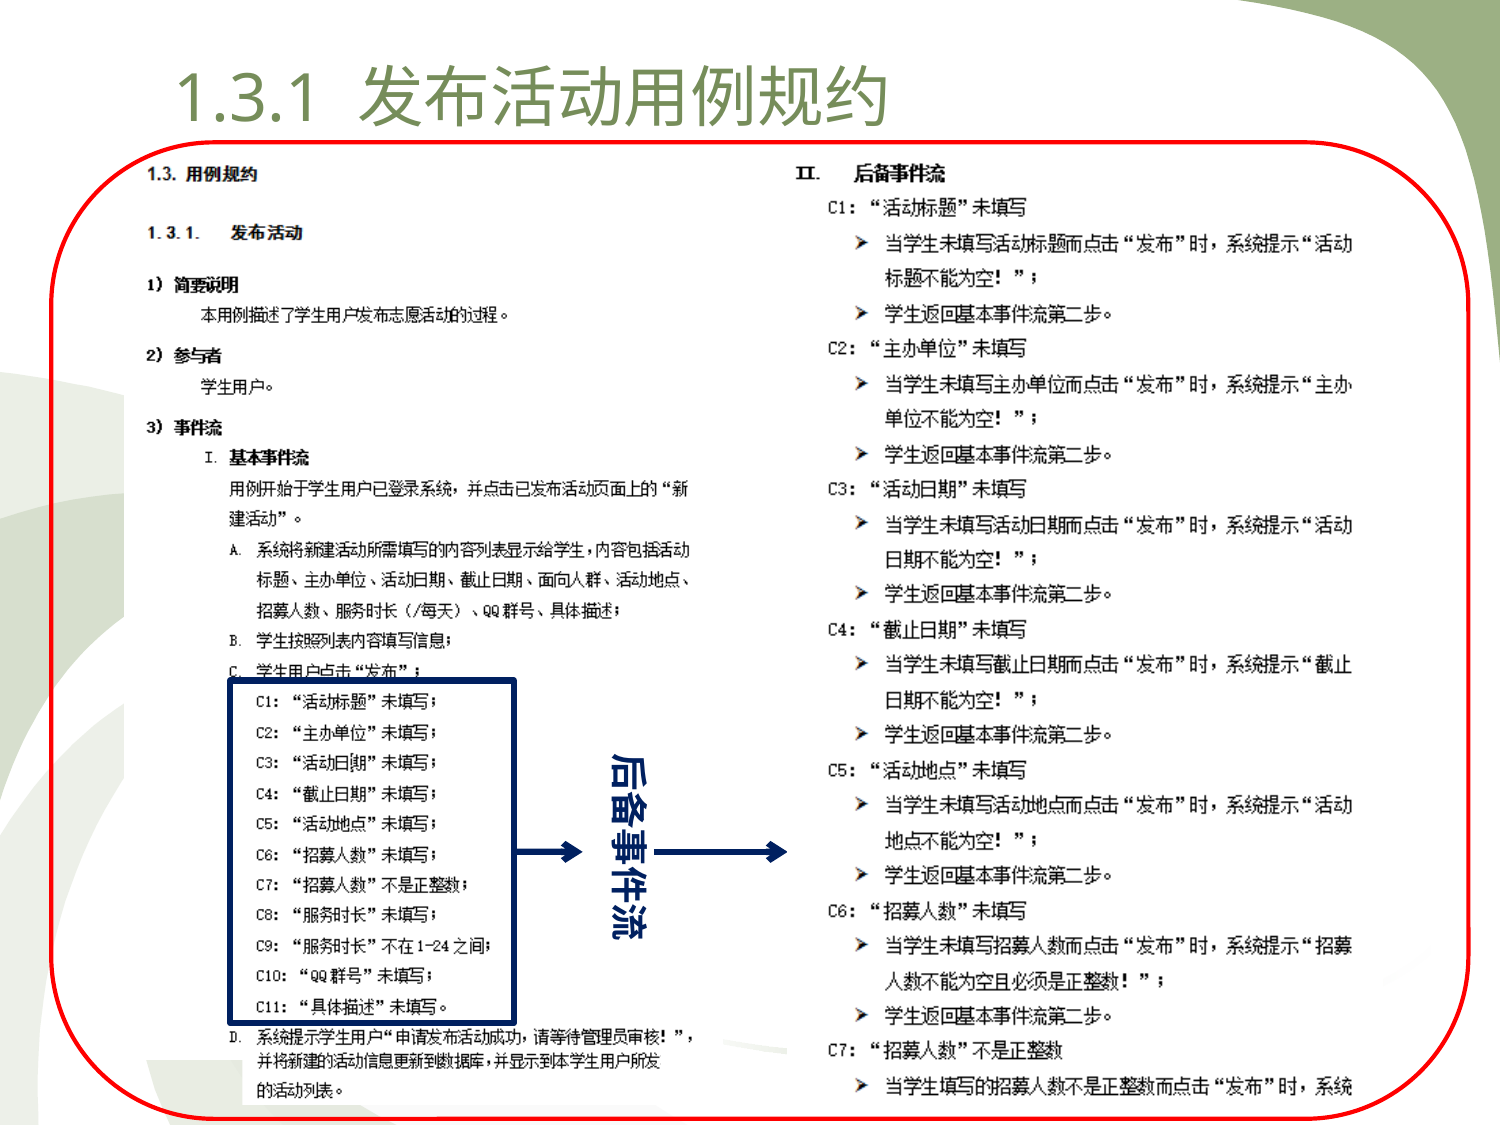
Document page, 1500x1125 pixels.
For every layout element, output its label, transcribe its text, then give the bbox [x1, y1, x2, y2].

picture [787, 156, 1384, 1120]
title 1.3.1 发布活动用例规约 [158, 46, 1284, 143]
text_box [148, 140, 1372, 851]
text_box [1387, 161, 1471, 1100]
text_box [49, 170, 782, 1121]
picture [124, 156, 723, 1109]
